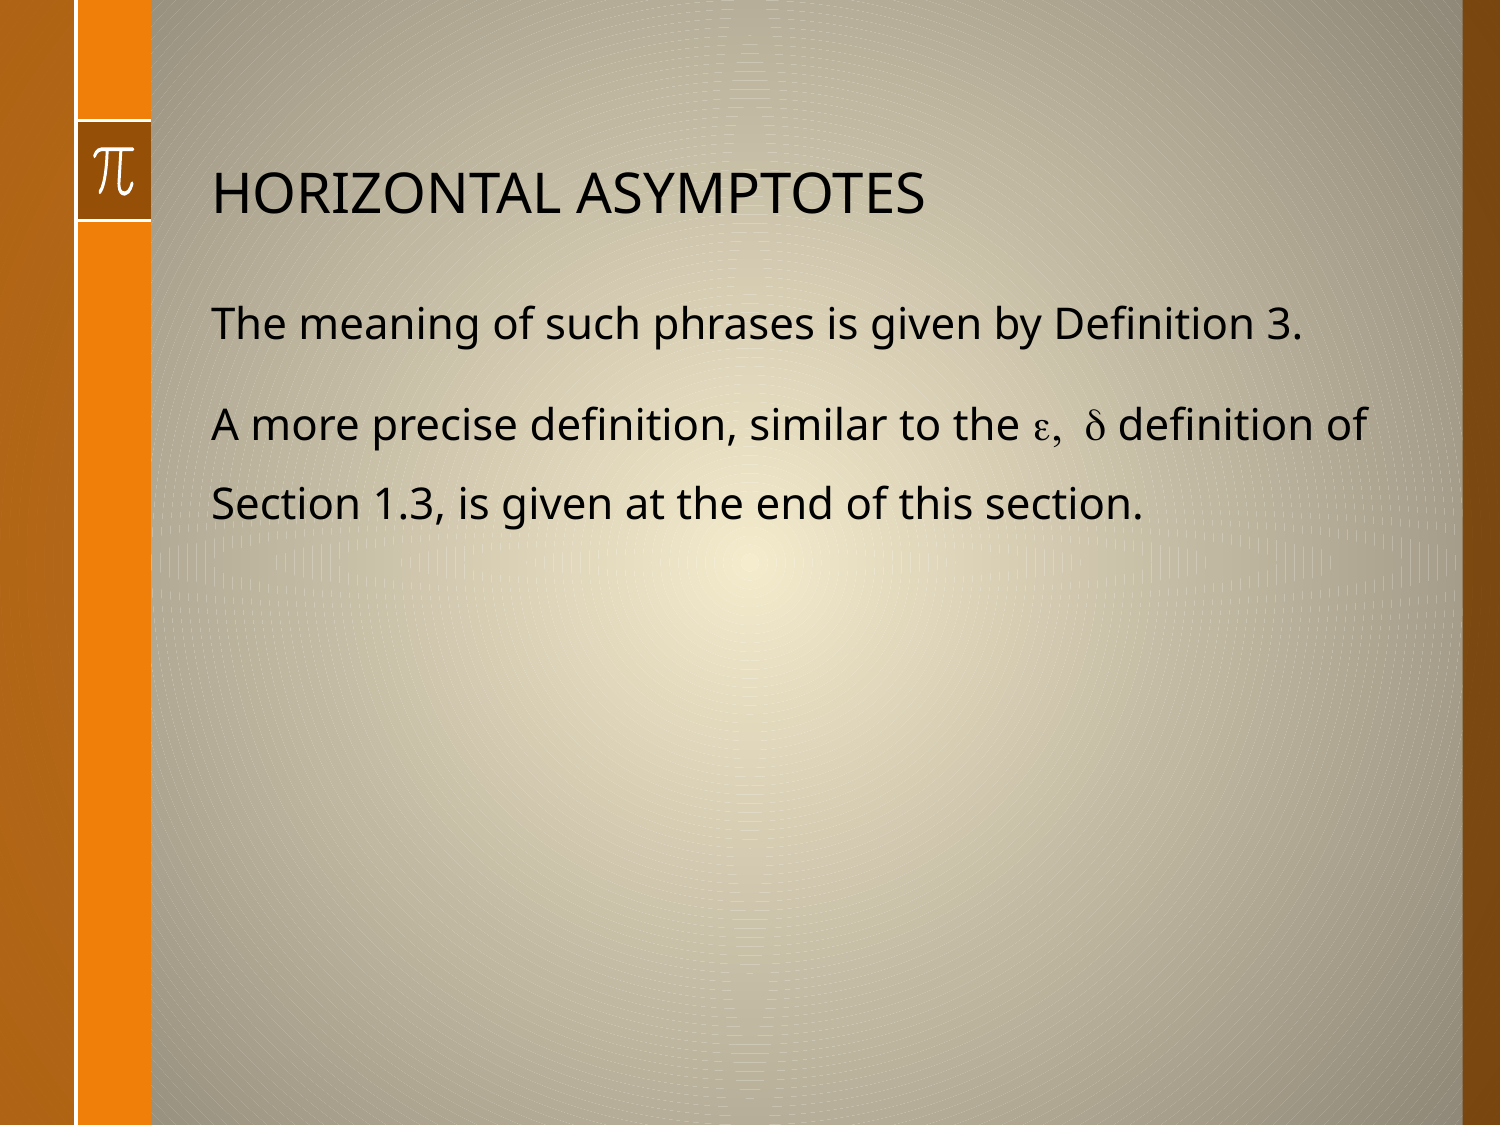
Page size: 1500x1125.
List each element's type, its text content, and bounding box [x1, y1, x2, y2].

title HORIZONTAL ASYMPTOTES [196, 29, 1400, 233]
list The meaning of such phrases is given by Definition 3. A more precise definition, similar to the e, d definition of Section 1.3, is given at the end of this section. [196, 262, 1400, 1013]
